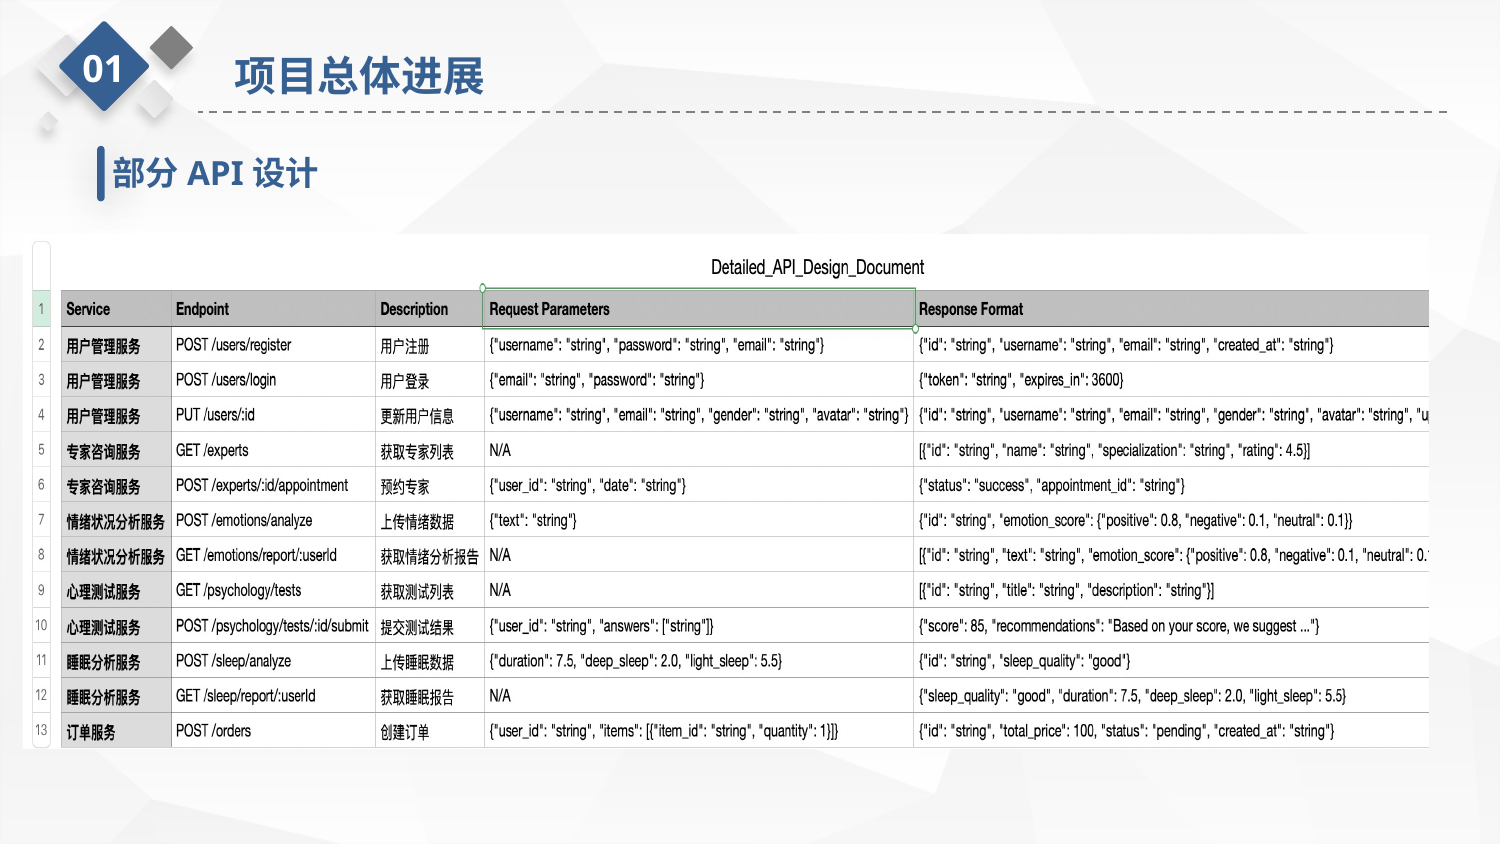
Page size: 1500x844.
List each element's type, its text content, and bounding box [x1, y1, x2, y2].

picture [0, 0, 1500, 844]
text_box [41, 31, 1448, 129]
text_box [94, 145, 107, 204]
text_box 部分API设计 [97, 144, 369, 200]
